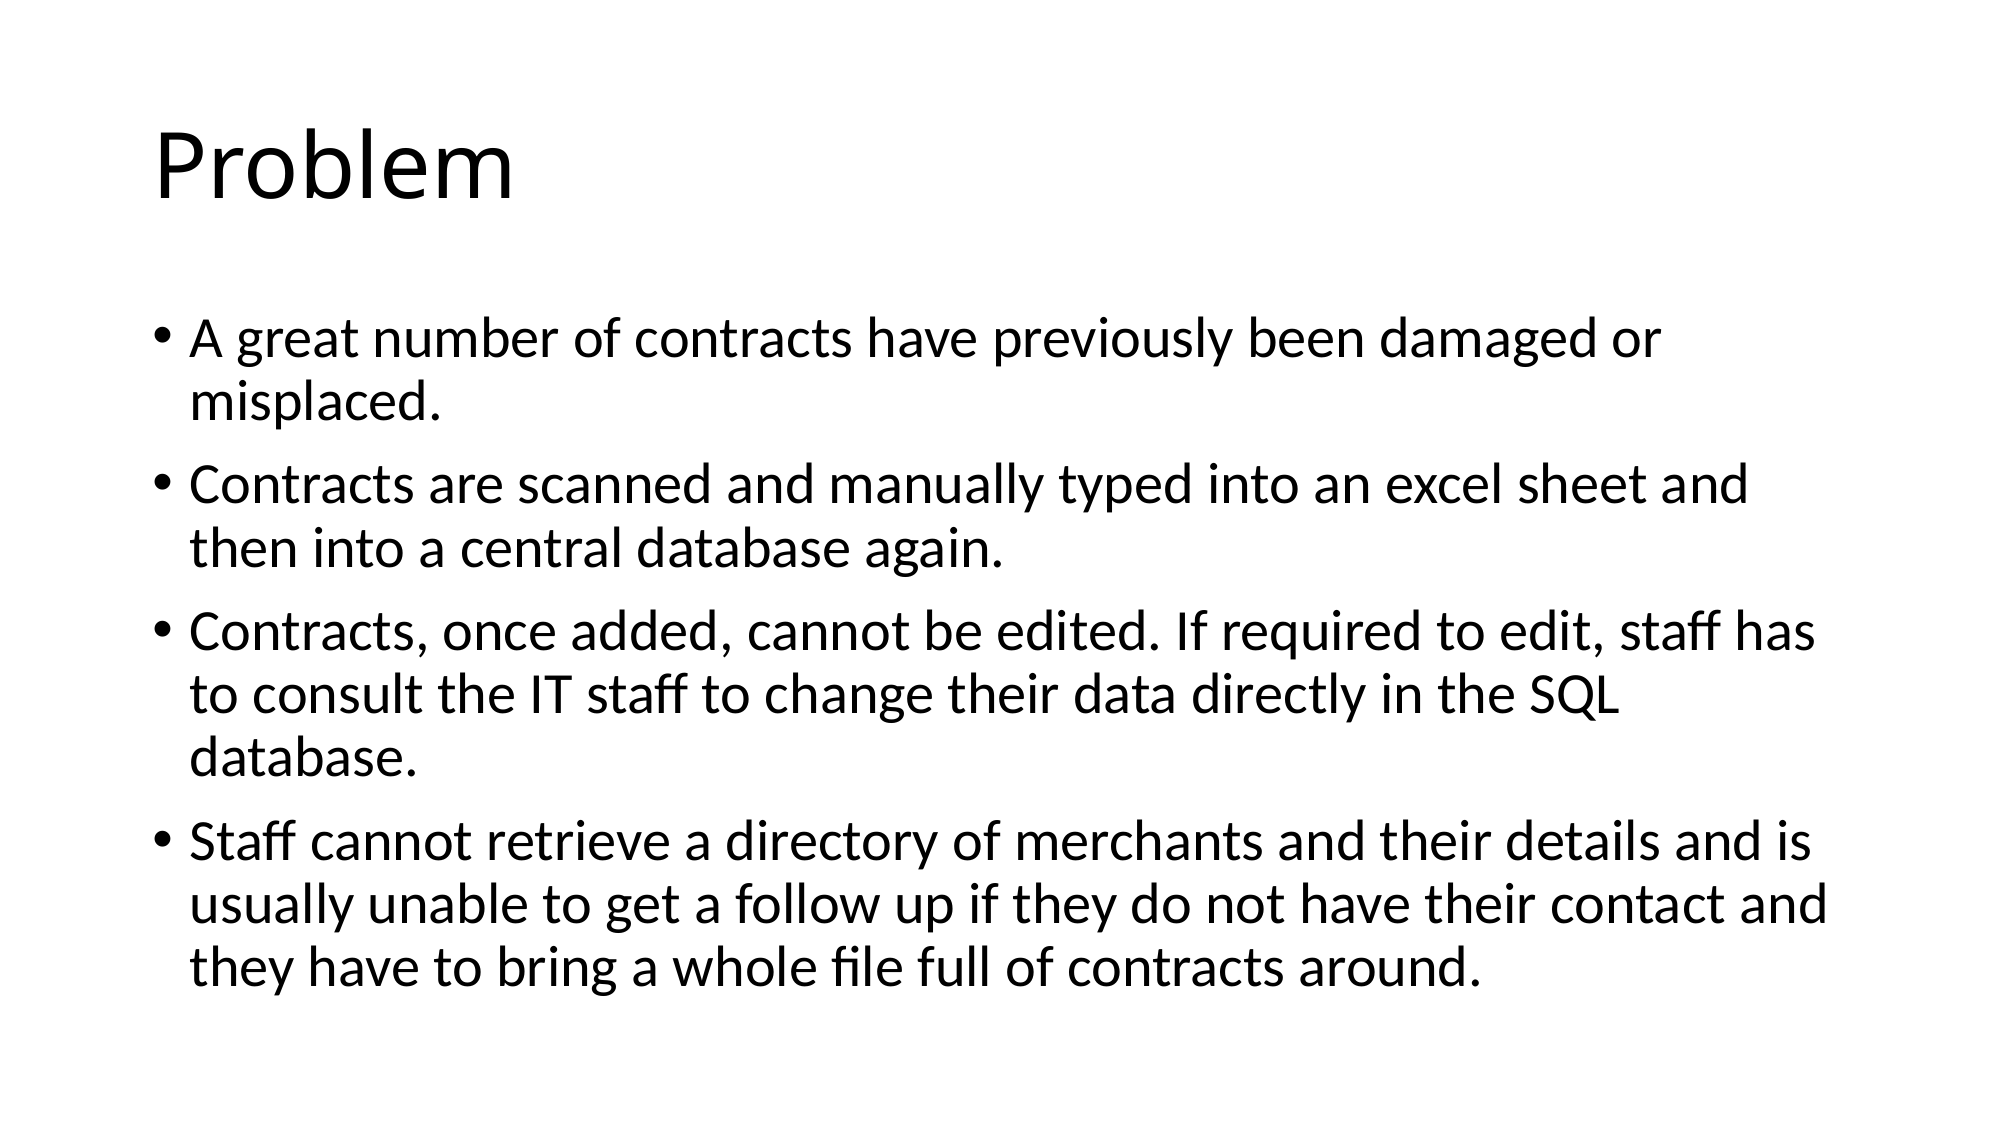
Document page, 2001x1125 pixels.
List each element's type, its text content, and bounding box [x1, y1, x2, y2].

list A great number of contracts have previously been damaged or misplaced. Contracts are scanned and manually typed into an excel sheet and then into a central database again. Contracts, once added, cannot be edited. If required to edit, staff has to consult the IT staff to change their data directly in the SQL database. Staff cannot retrieve a directory of merchants and their details and is usually unable to get a follow up if they do not have their contact and they have to bring a whole file full of contracts around. [137, 299, 1863, 1014]
title Problem [137, 59, 1863, 278]
